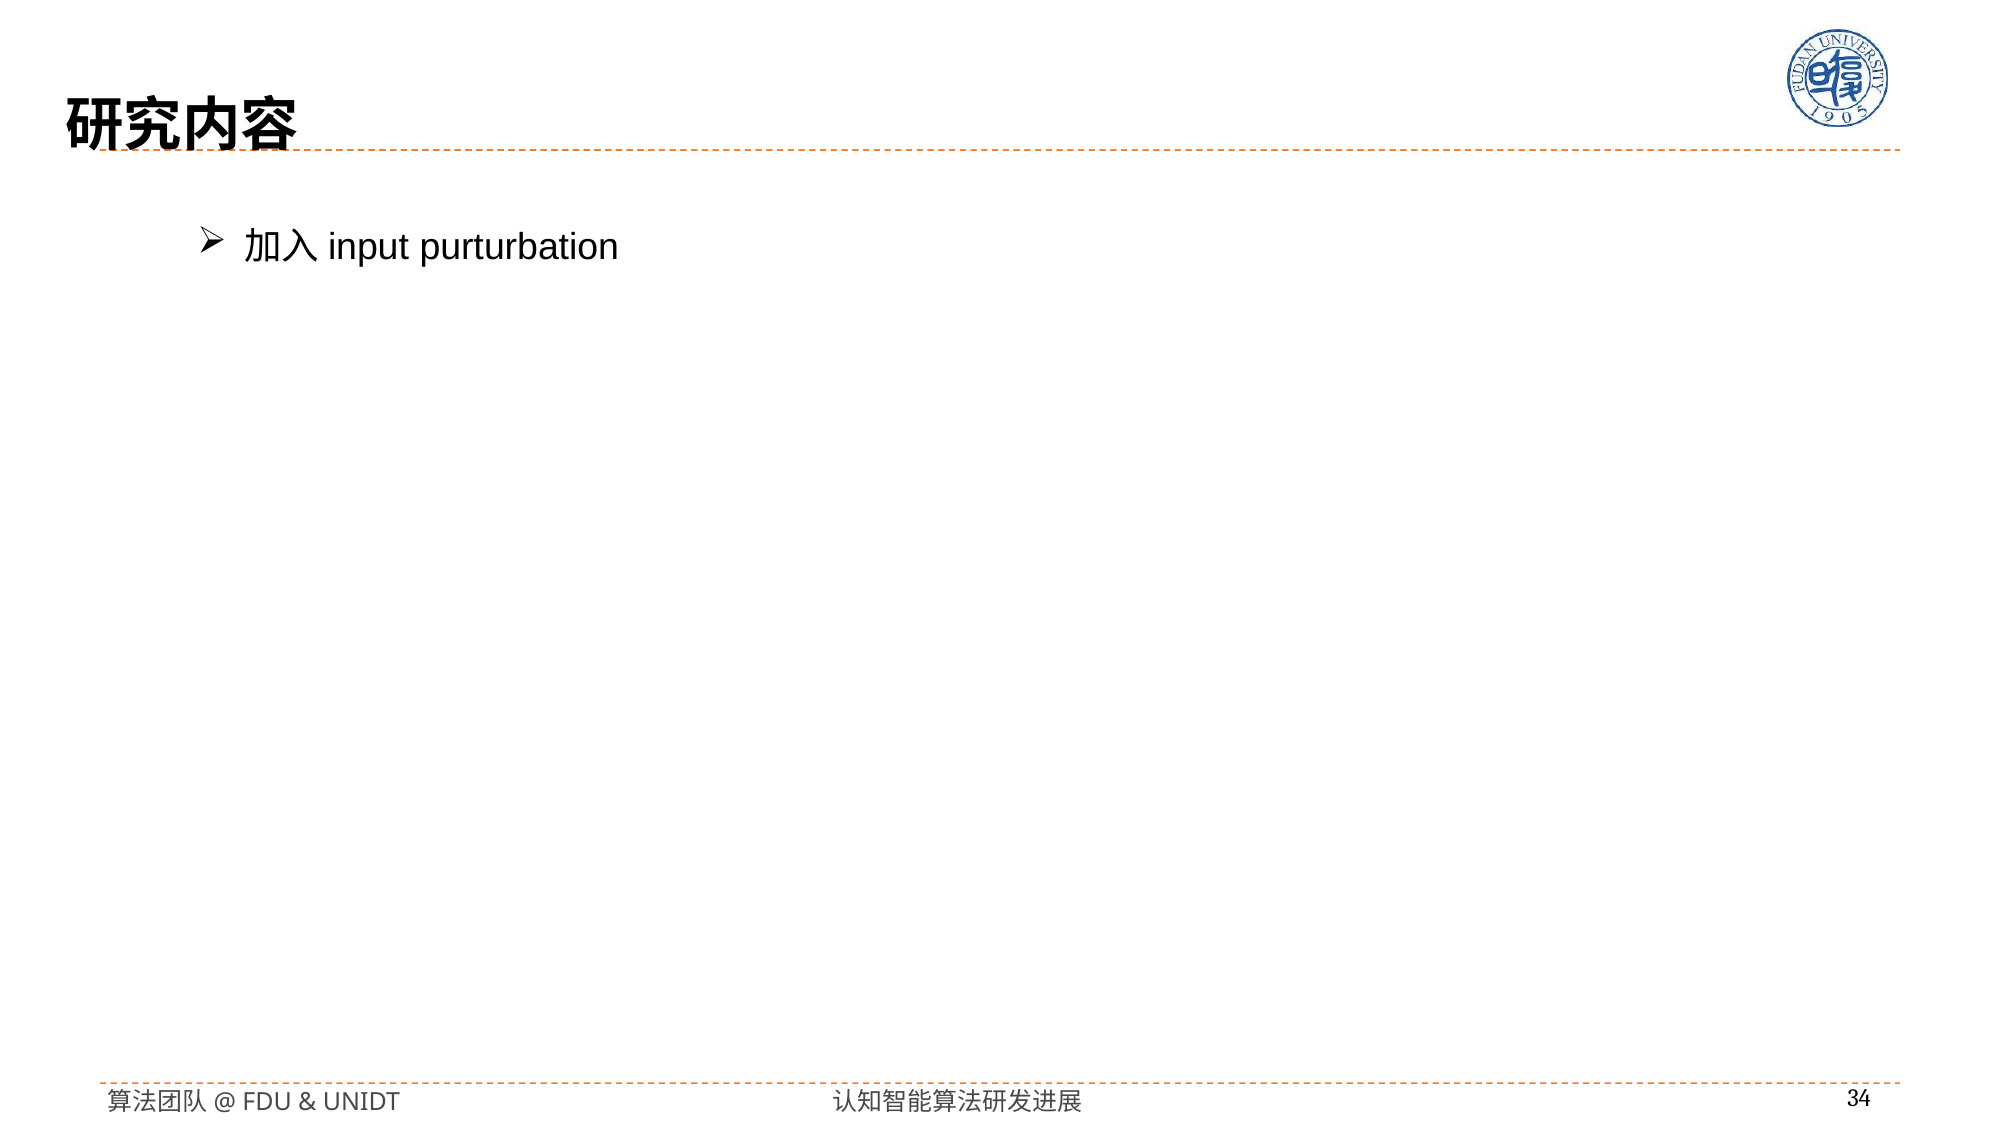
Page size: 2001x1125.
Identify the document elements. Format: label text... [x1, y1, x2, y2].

text_box 加入input purturbation [182, 214, 1921, 320]
text_box 研究内容 [50, 79, 314, 165]
picture [1787, 29, 1888, 127]
